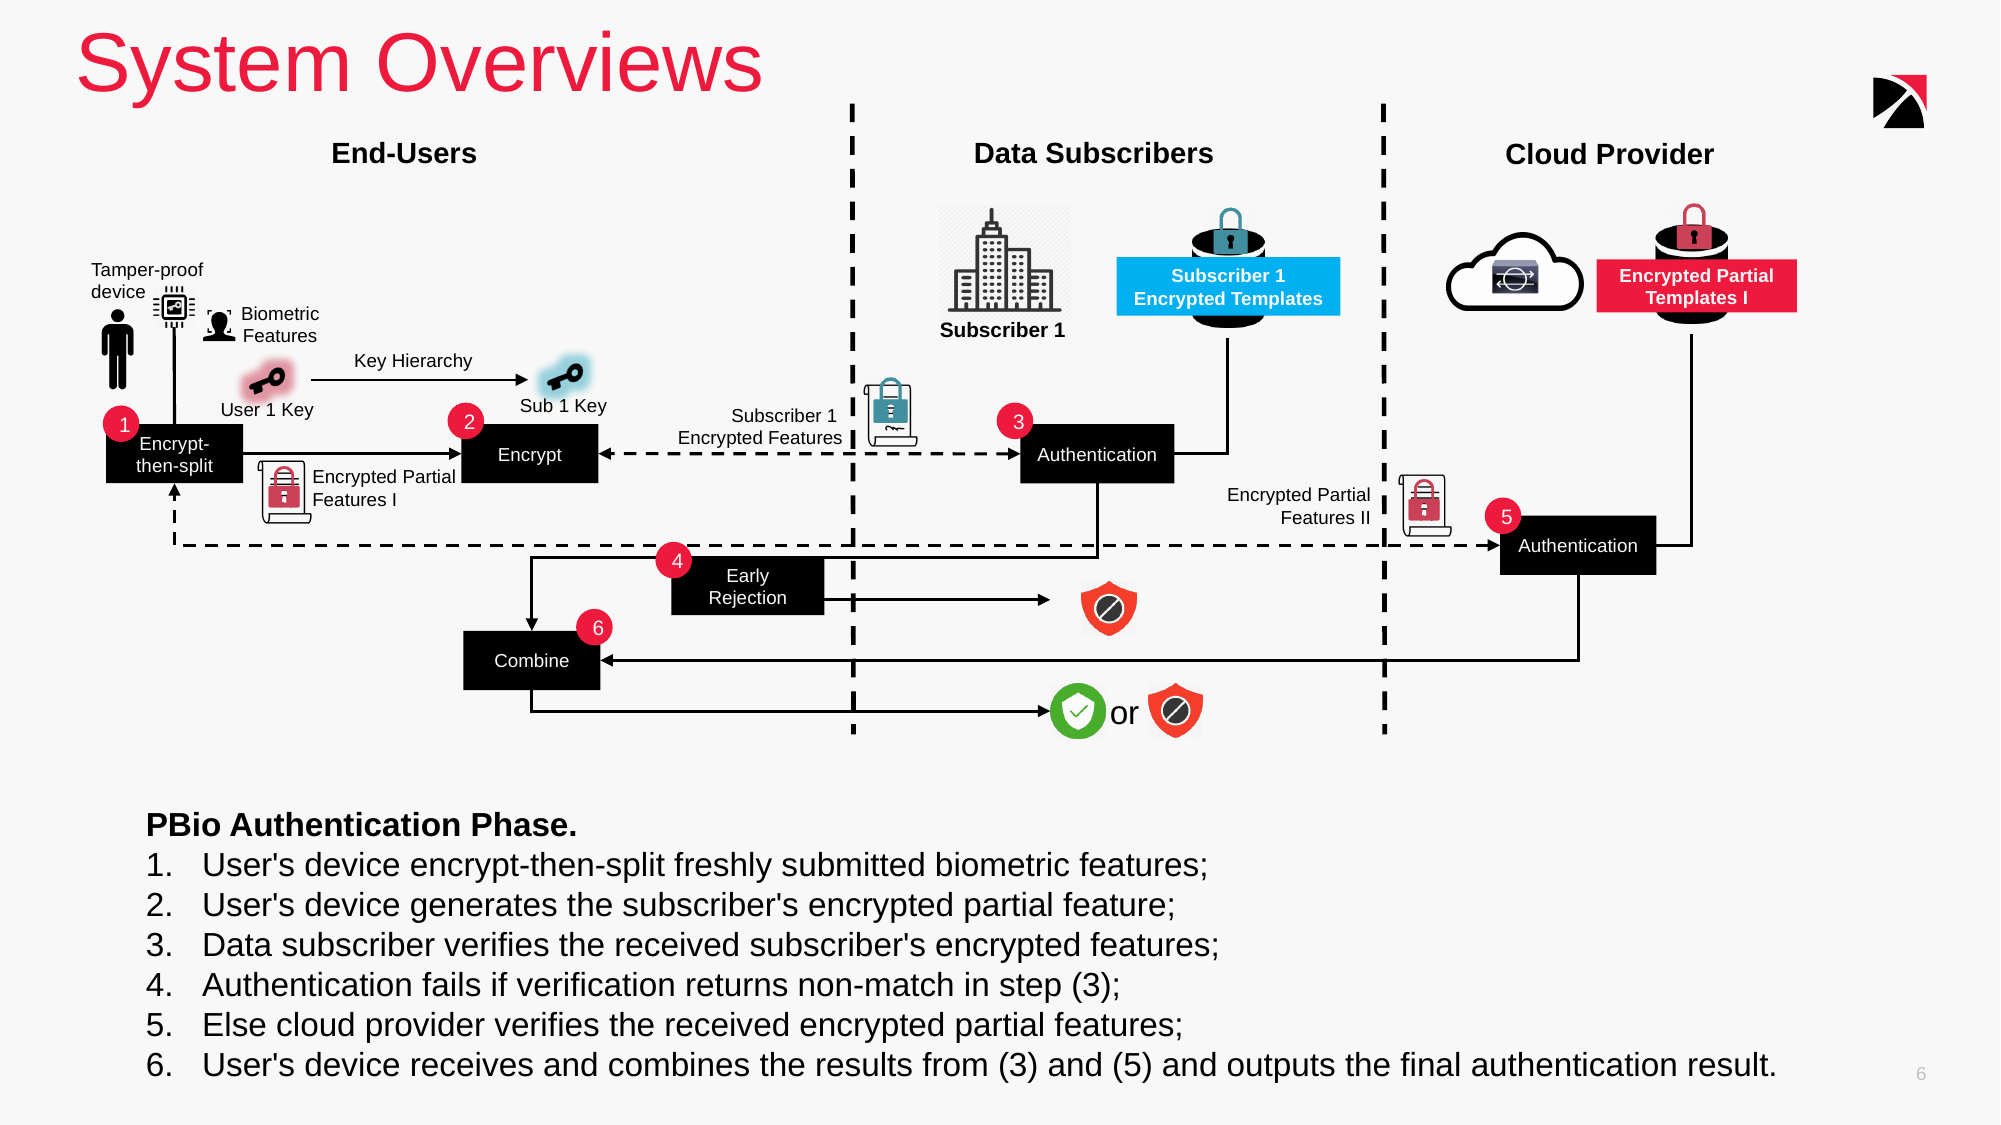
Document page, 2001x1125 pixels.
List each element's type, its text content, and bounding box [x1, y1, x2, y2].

slide_number 6 [1863, 1042, 1927, 1103]
title System Overviews [75, 19, 1864, 111]
text_box PBio Authentication Phase. User's device encrypt-then-split freshly submitted biometric features; User's device generates the subscriber's encrypted partial feature; Data subscriber verifies the received subscriber's encrypted features; Authentication fails if verification returns non-match in step (3); Else cloud provider verifies the received encrypted partial features; User's device receives and combines the results from (3) and (5) and outputs the final authentication result. [73, 787, 1852, 1098]
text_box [74, 103, 1797, 739]
